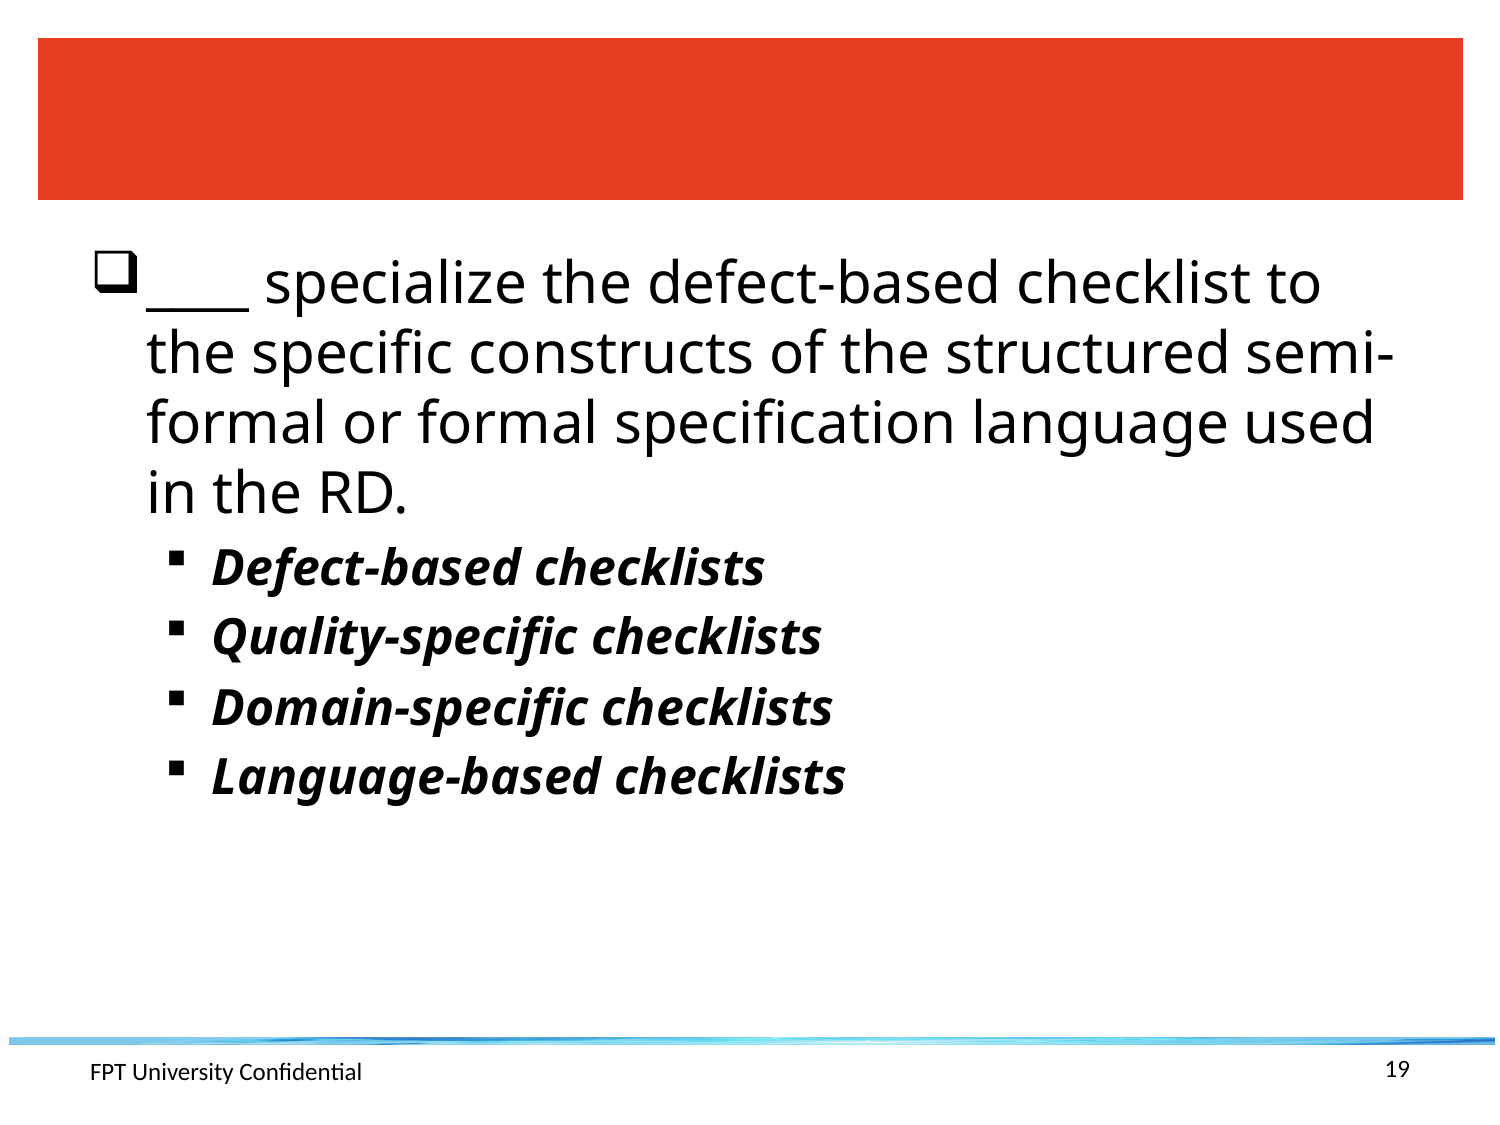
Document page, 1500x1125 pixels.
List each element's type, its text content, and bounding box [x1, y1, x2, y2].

picture [0, 1037, 1500, 1045]
list ____ specialize the defect-based checklist to the specific constructs of the structured semi-formal or formal specification language used in the RD. Defect-based checklists Quality-specific checklists Domain-specific checklists Language-based checklists [75, 237, 1425, 1005]
